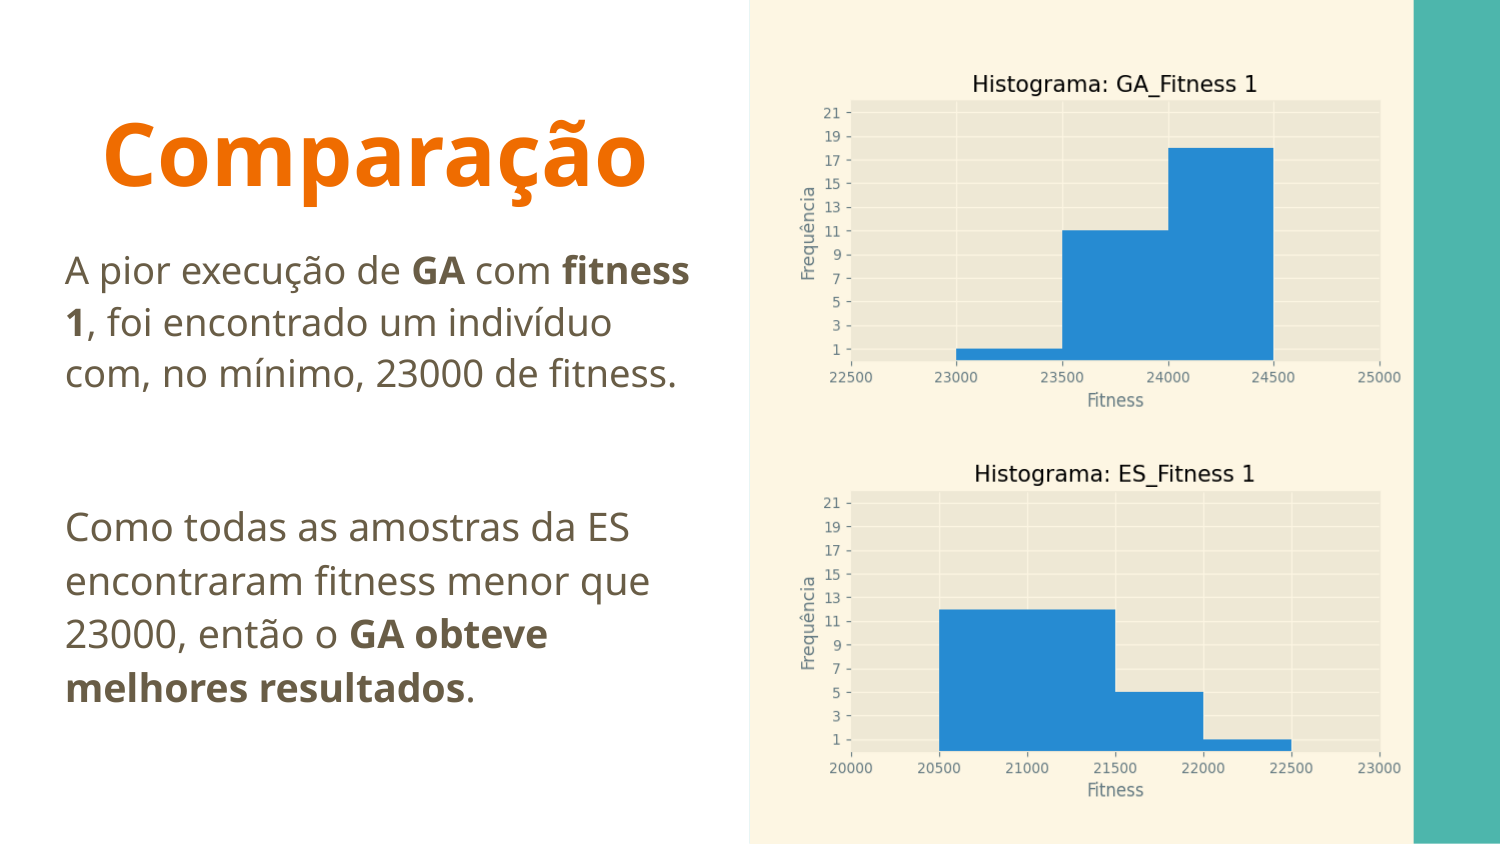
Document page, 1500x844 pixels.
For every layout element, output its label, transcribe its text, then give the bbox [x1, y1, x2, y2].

title Comparação [43, 14, 708, 290]
subtitle A pior execução de GA com fitness 1, foi encontrado um indivíduo com, no mínimo, 23000 de fitness. [49, 228, 714, 460]
subtitle Como todas as amostras da ES encontraram fitness menor que 23000, então o GA obteve melhores resultados. [49, 484, 714, 732]
picture [749, 0, 1414, 844]
